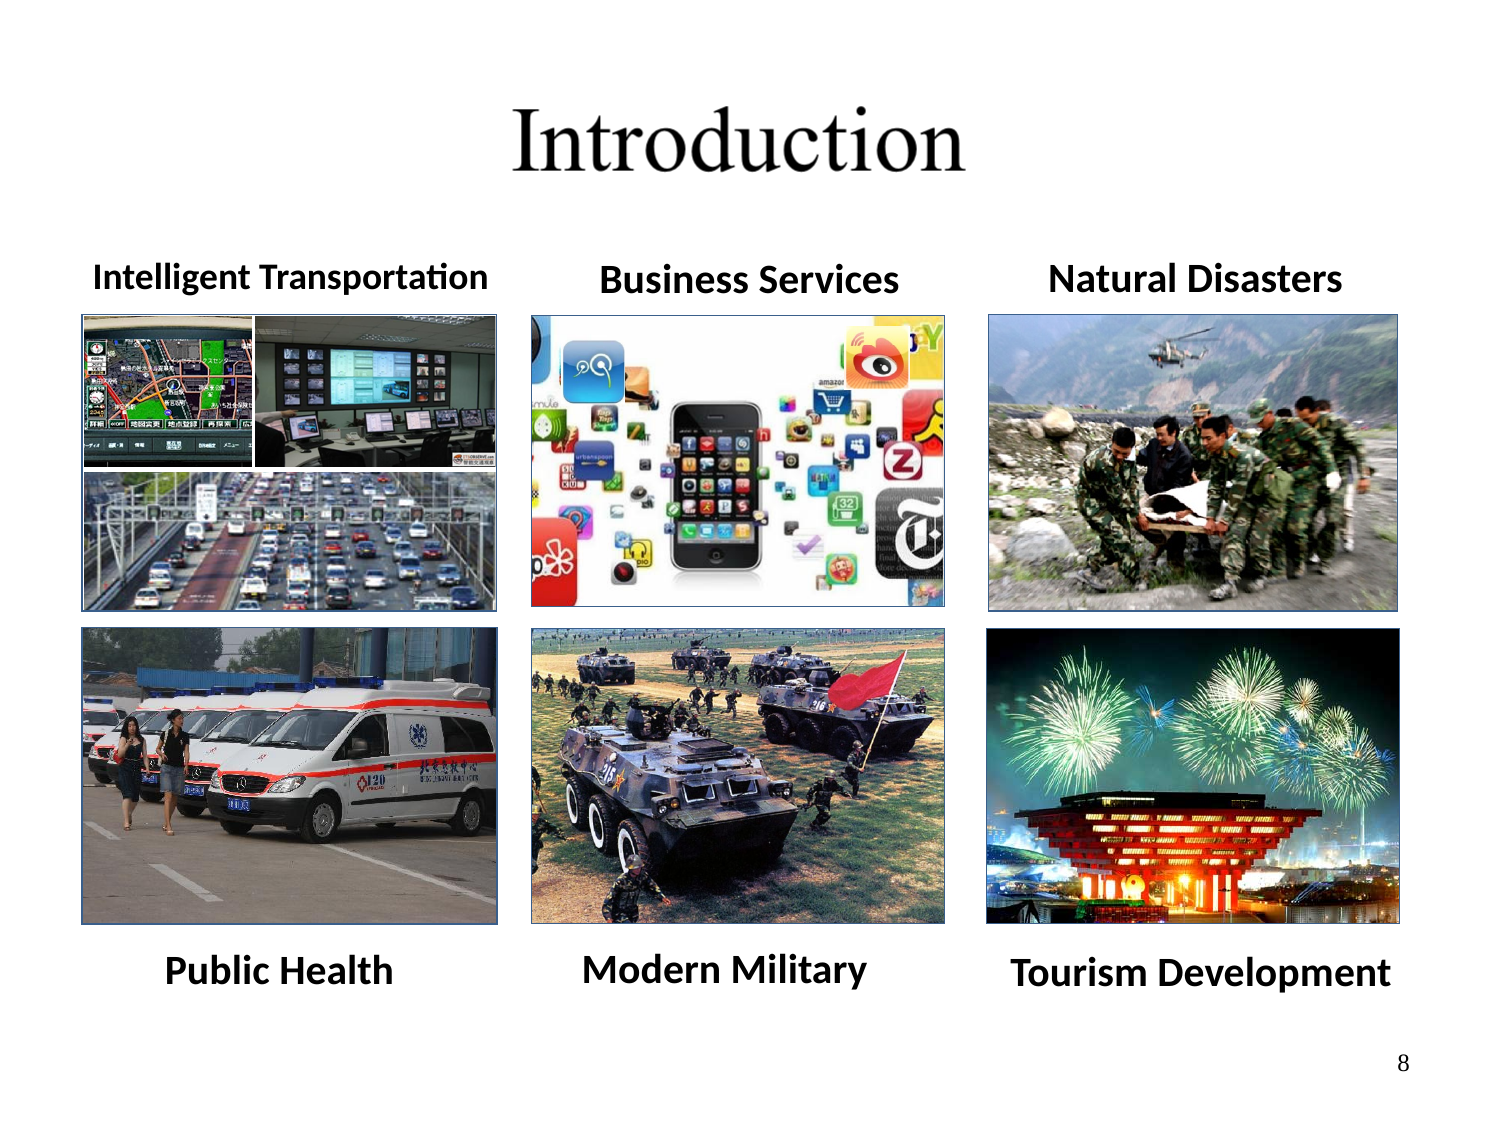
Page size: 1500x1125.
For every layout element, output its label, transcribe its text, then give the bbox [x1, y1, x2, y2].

text_box Intelligent Transportation [77, 255, 563, 305]
slide_number 8 [1074, 1024, 1425, 1100]
text_box Business Services [584, 255, 927, 309]
text_box Modern Military [566, 934, 910, 999]
picture [82, 627, 497, 924]
picture [82, 314, 496, 611]
picture [985, 627, 1400, 924]
picture [988, 314, 1398, 611]
text_box Natural Disasters [1033, 255, 1376, 309]
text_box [531, 314, 946, 607]
picture [62, 42, 1414, 248]
text_box Public Health [150, 935, 425, 1000]
text_box Tourism Development [995, 937, 1414, 1003]
picture [531, 627, 946, 924]
